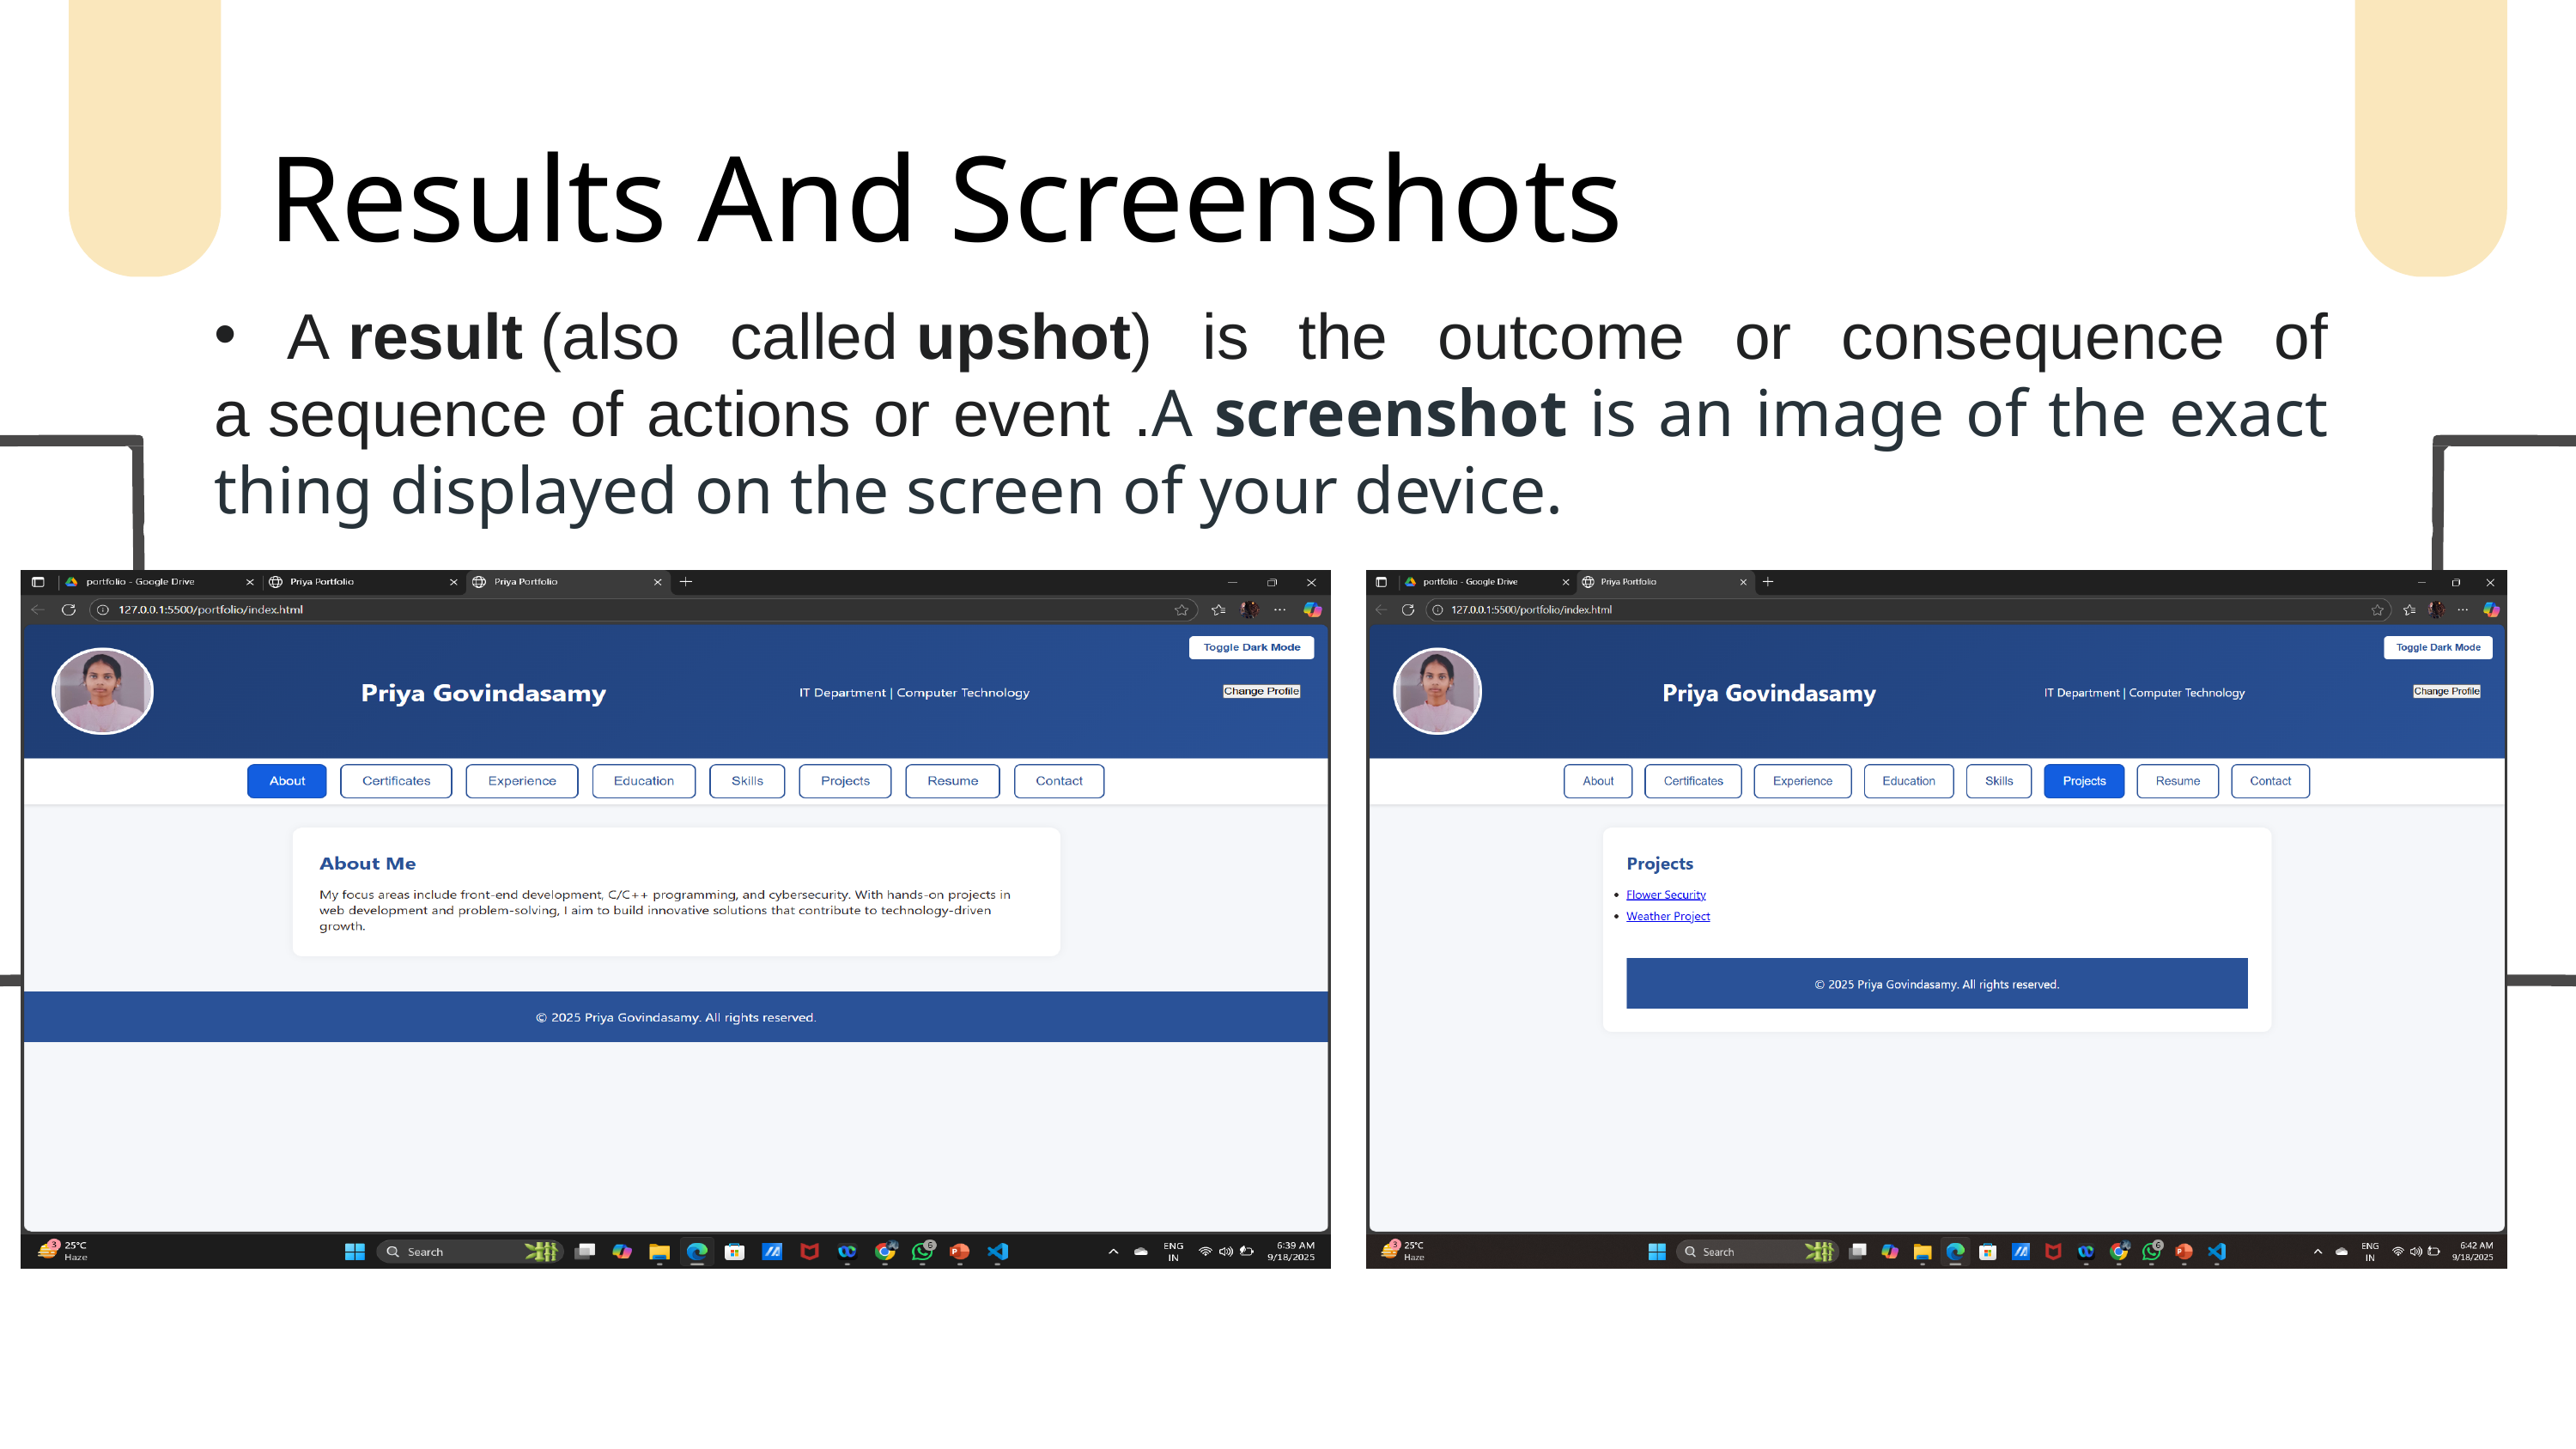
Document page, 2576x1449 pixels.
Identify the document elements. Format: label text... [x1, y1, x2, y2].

text_box [2354, 0, 2507, 277]
picture [21, 570, 1332, 1269]
picture [1366, 570, 2508, 1269]
text_box [69, 0, 222, 277]
list A result (also called upshot) is the outcome or consequence of a sequence of actions or event .A screenshot is an image of the exact thing displayed on the screen of your device. [214, 294, 2330, 530]
text_box [0, 434, 145, 569]
text_box [2432, 434, 2576, 569]
title Results And Screenshots [268, 123, 2244, 267]
text_box [2512, 974, 2576, 987]
text_box [0, 974, 16, 987]
